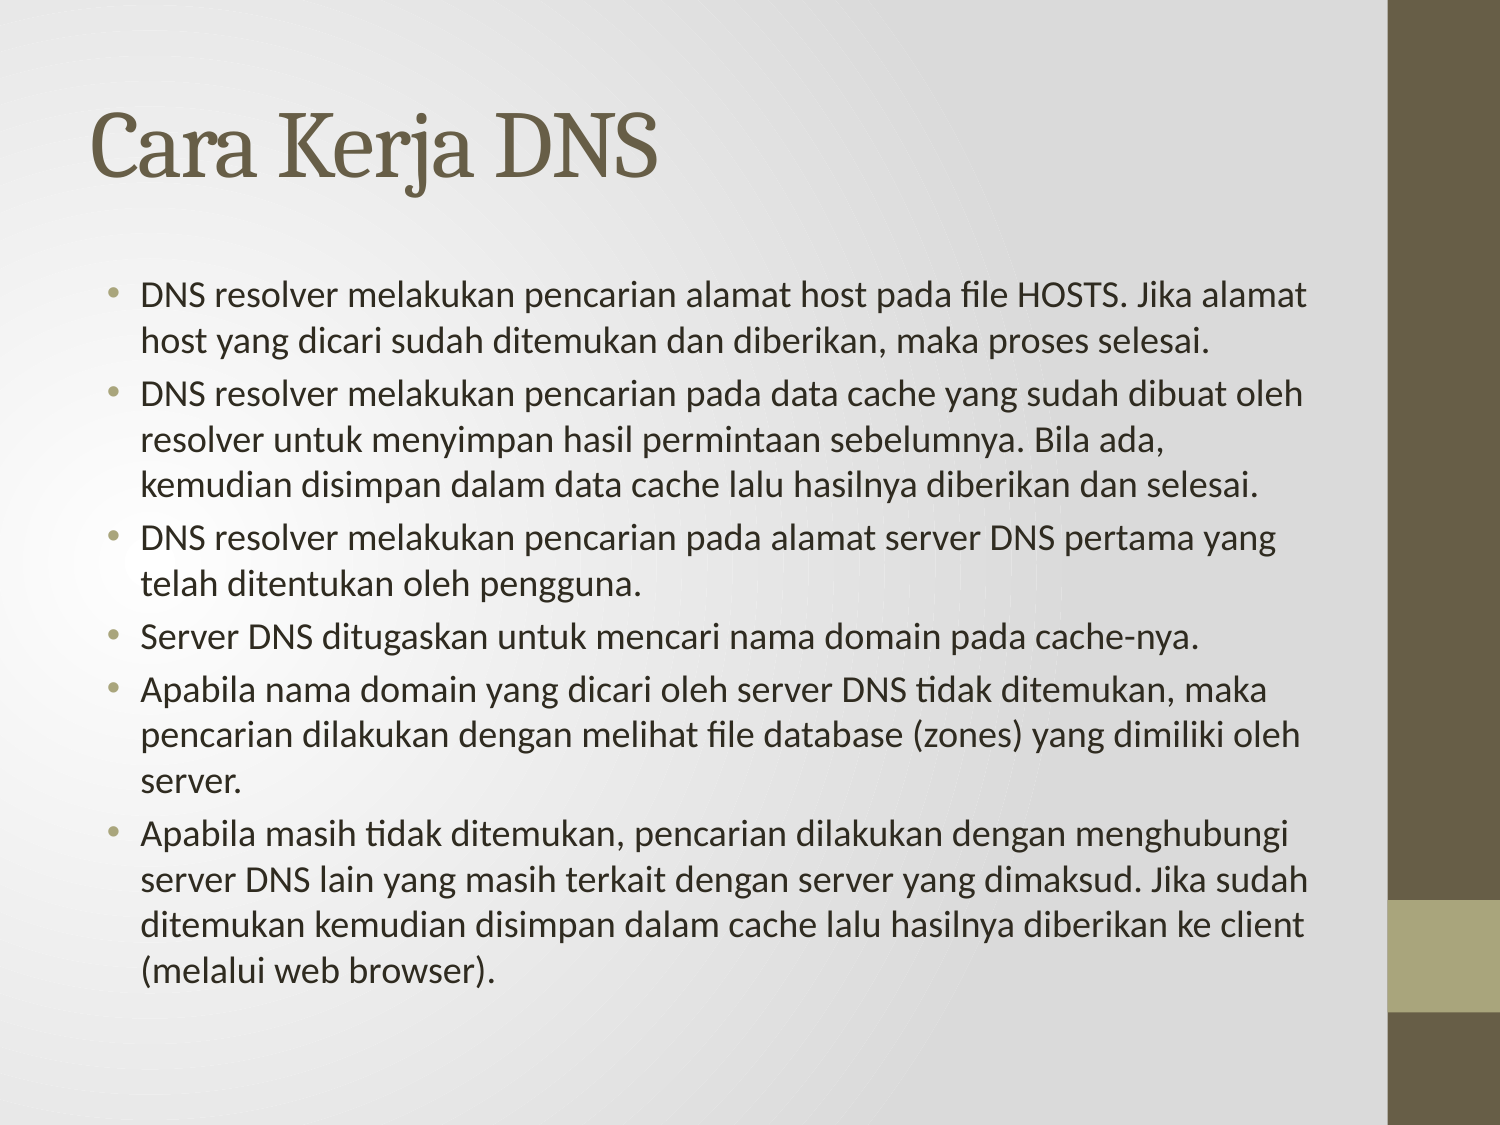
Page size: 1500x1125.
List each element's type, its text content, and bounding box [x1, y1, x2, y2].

list DNS resolver melakukan pencarian alamat host pada file HOSTS. Jika alamat host yang dicari sudah ditemukan dan diberikan, maka proses selesai. DNS resolver melakukan pencarian pada data cache yang sudah dibuat oleh resolver untuk menyimpan hasil permintaan sebelumnya. Bila ada, kemudian disimpan dalam data cache lalu hasilnya diberikan dan selesai. DNS resolver melakukan pencarian pada alamat server DNS pertama yang telah ditentukan oleh pengguna. Server DNS ditugaskan untuk mencari nama domain pada cache-nya. Apabila nama domain yang dicari oleh server DNS tidak ditemukan, maka pencarian dilakukan dengan melihat file database (zones) yang dimiliki oleh server. Apabila masih tidak ditemukan, pencarian dilakukan dengan menghubungi server DNS lain yang masih terkait dengan server yang dimaksud. Jika sudah ditemukan kemudian disimpan dalam cache lalu hasilnya diberikan ke client (melalui web browser). [75, 262, 1325, 1050]
title Cara Kerja DNS [75, 45, 1325, 233]
